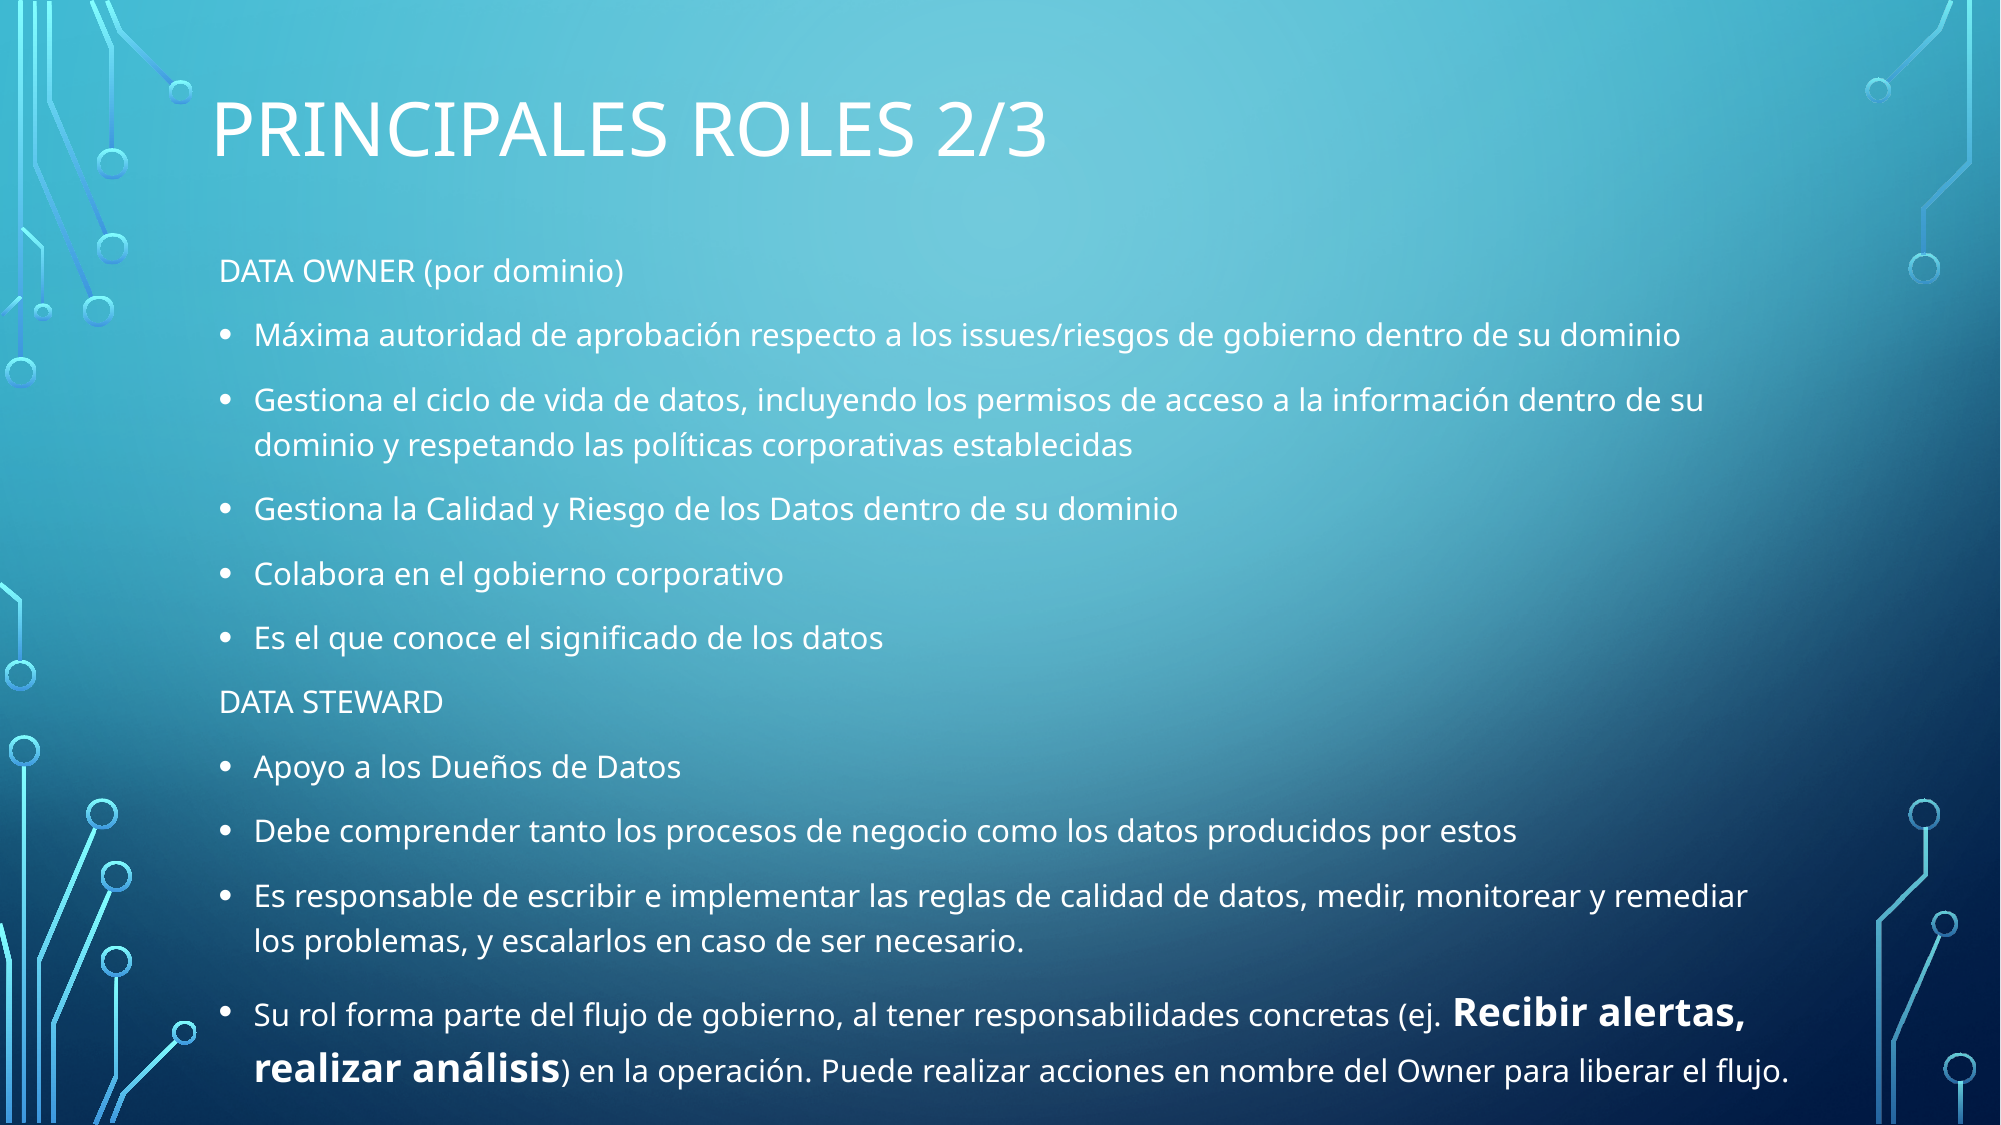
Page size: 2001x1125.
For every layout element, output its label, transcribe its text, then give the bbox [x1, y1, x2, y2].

title Principales roles 2/3 [195, 40, 1821, 223]
list DATA OWNER (por dominio) Máxima autoridad de aprobación respecto a los issues/riesgos de gobierno dentro de su dominio Gestiona el ciclo de vida de datos, incluyendo los permisos de acceso a la información dentro de su dominio y respetando las políticas corporativas establecidas Gestiona la Calidad y Riesgo de los Datos dentro de su dominio Colabora en el gobierno corporativo Es el que conoce el significado de los datos DATA STEWARD Apoyo a los Dueños de Datos Debe comprender tanto los procesos de negocio como los datos producidos por estos Es responsable de escribir e implementar las reglas de calidad de datos, medir, monitorear y remediar los problemas, y escalarlos en caso de ser necesario. Su rol forma parte del flujo de gobierno, al tener responsabilidades concretas (ej. Recibir alertas, realizar análisis) en la operación. Puede realizar acciones en nombre del Owner para liberar el flujo. [203, 236, 1813, 1101]
